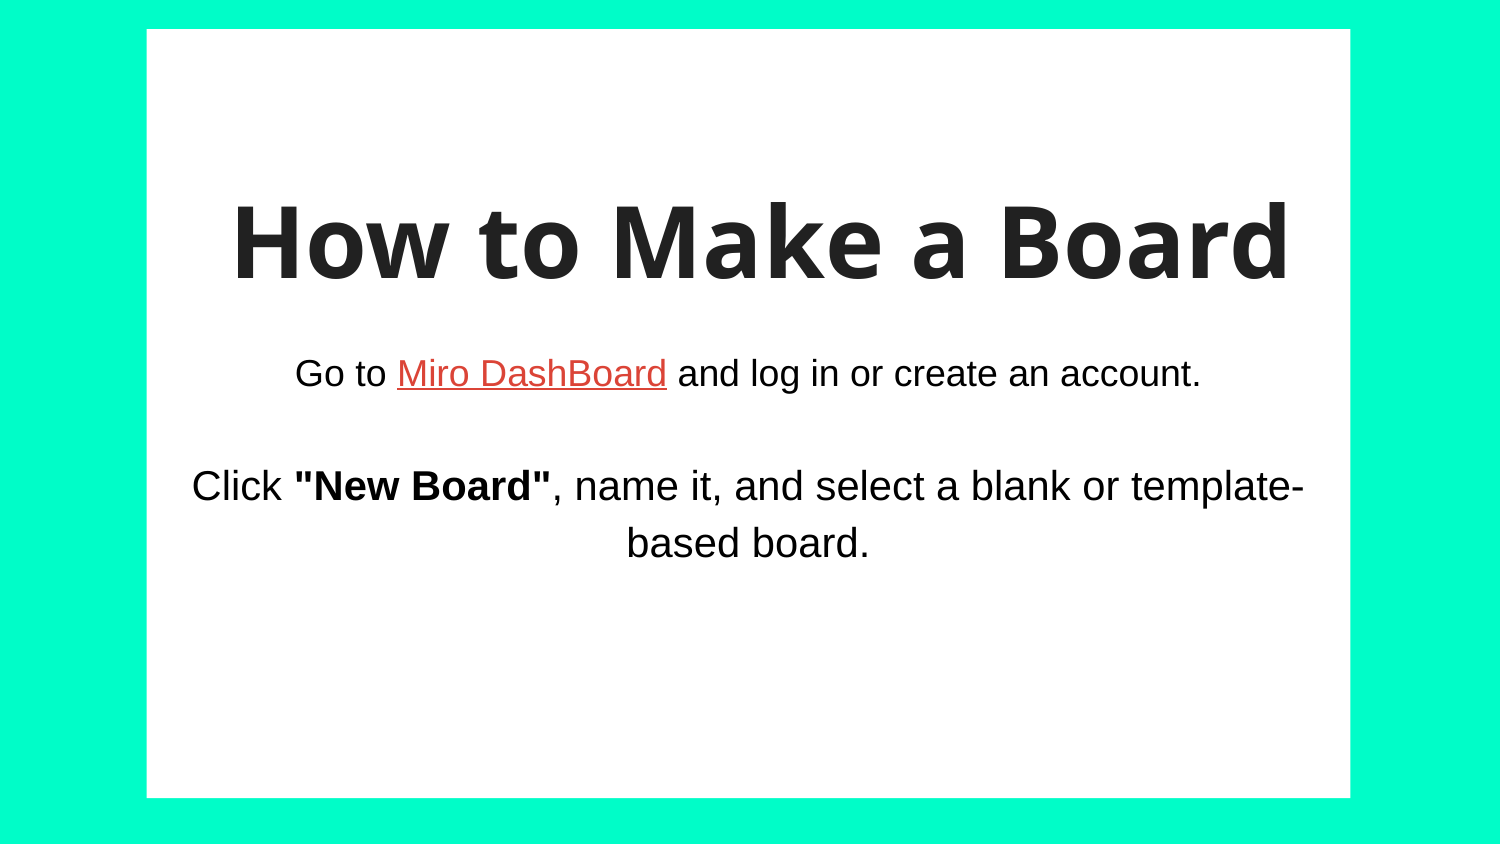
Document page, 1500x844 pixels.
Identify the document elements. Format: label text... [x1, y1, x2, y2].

title How to Make a Board Go to Miro DashBoard and log in or create an account. Click "New Board", name it, and select a blank or template-based board. [146, 29, 1351, 799]
